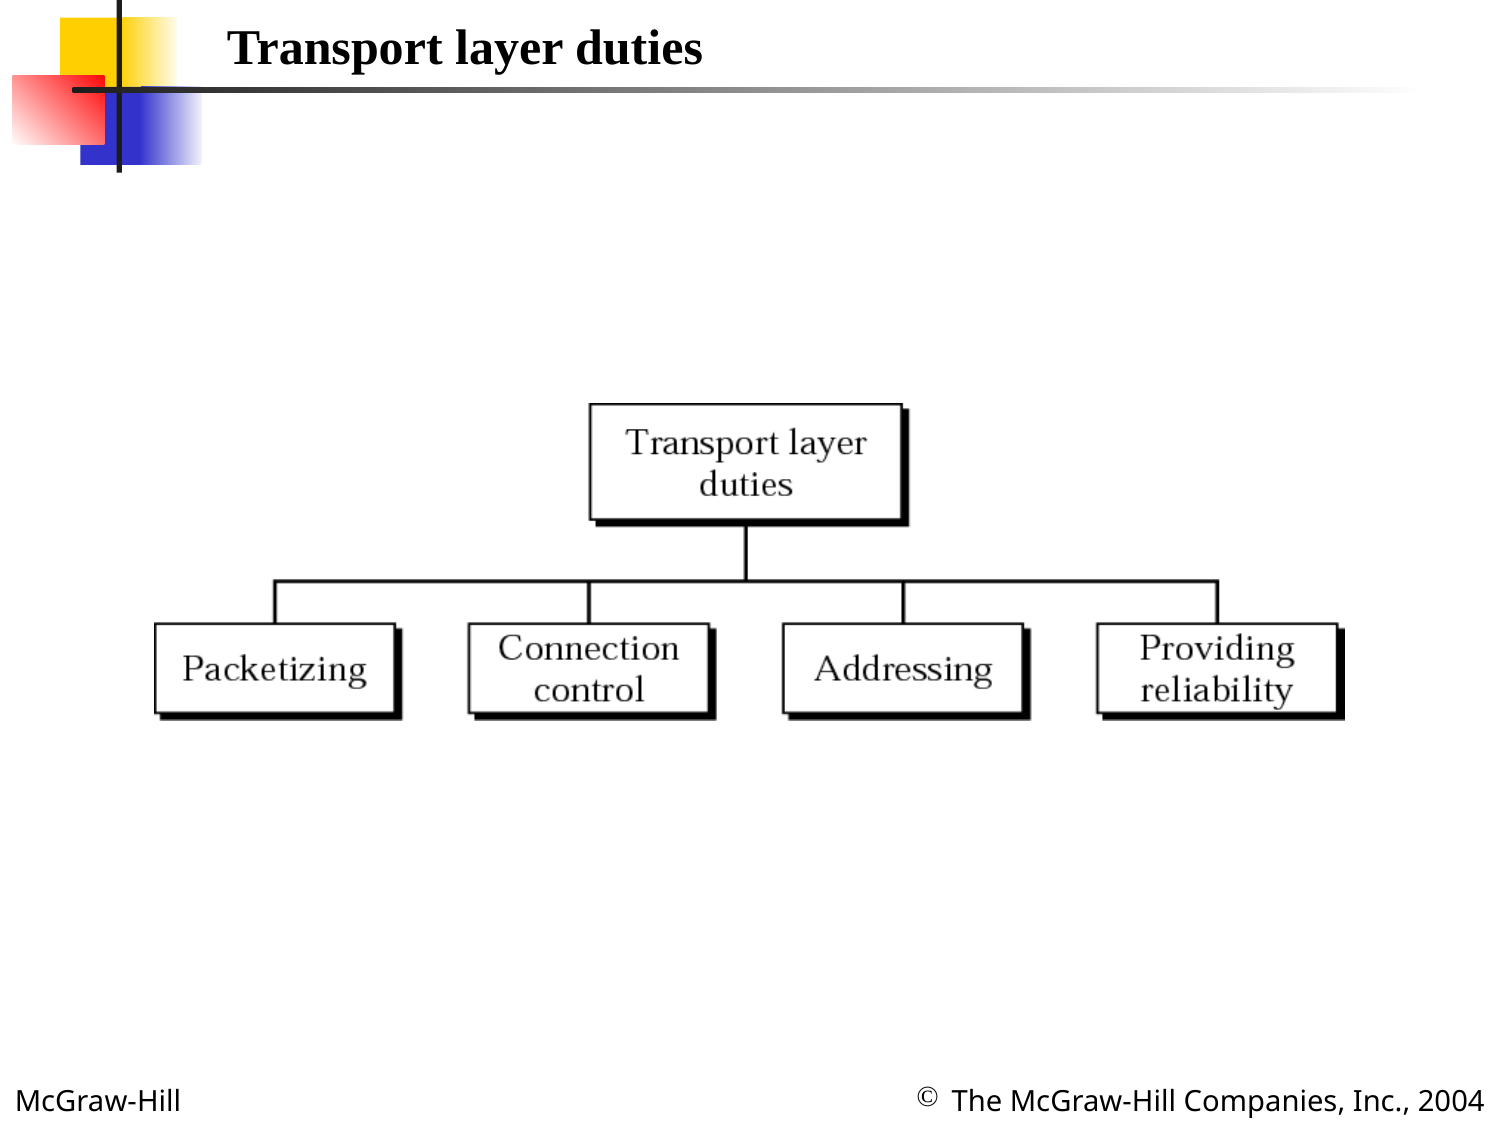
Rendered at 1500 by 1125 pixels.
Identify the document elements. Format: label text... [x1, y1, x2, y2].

text_box [116, 93, 122, 173]
picture [154, 403, 1345, 721]
text_box [72, 87, 1423, 93]
text_box [80, 93, 116, 165]
text_box [116, 0, 122, 87]
text_box [122, 17, 177, 86]
text_box [141, 93, 202, 165]
text_box Transport layer duties [212, 6, 719, 82]
text_box [60, 17, 116, 86]
text_box [12, 75, 105, 145]
text_box [122, 93, 141, 165]
